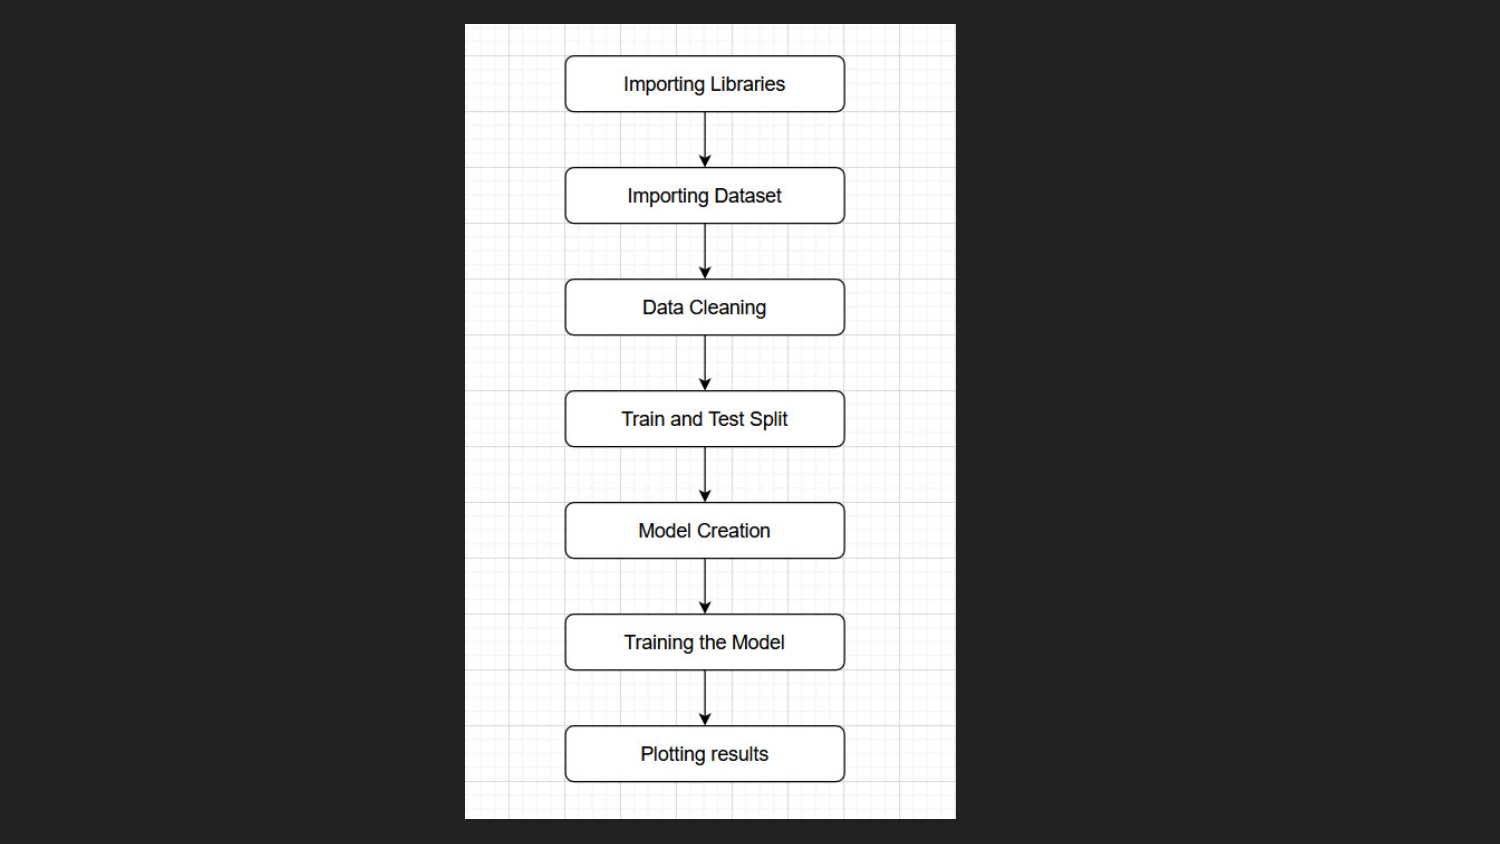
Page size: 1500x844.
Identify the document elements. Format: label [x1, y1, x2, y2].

picture [464, 24, 956, 819]
